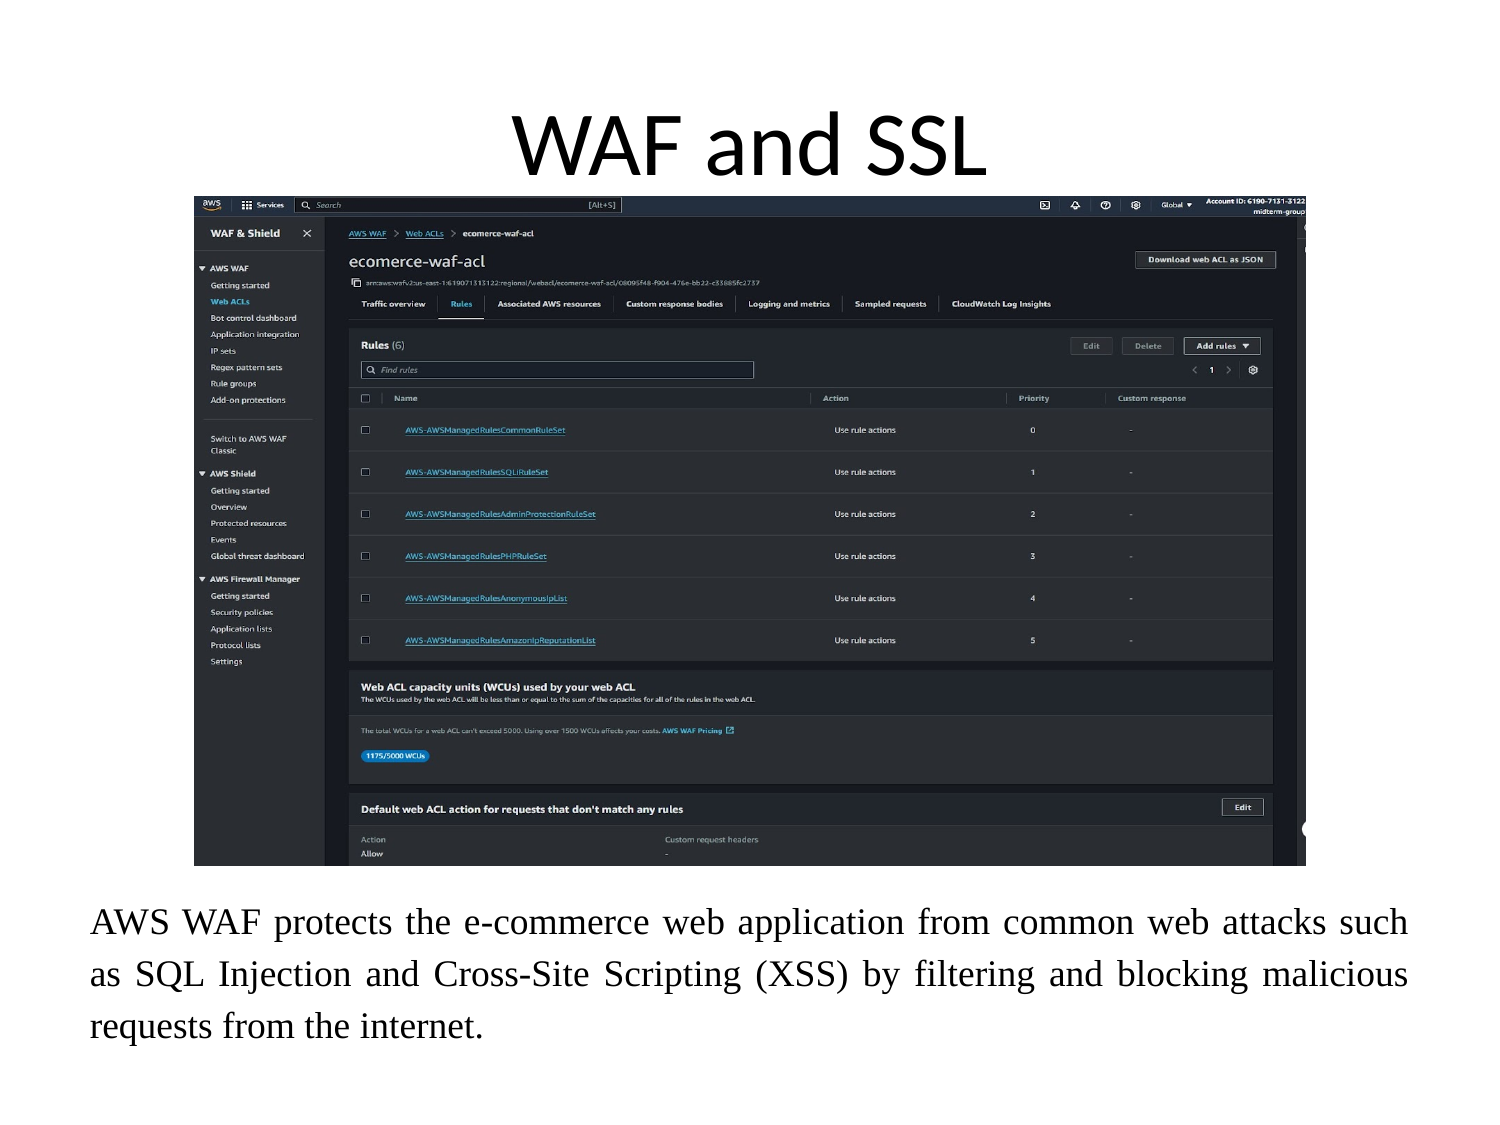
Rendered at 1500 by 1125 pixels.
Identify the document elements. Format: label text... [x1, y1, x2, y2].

text_box AWS WAF protects the e-commerce web application from common web attacks such as SQL Injection and Cross-Site Scripting (XSS) by filtering and blocking malicious requests from the internet. [74, 883, 1425, 1054]
title WAF and SSL [75, 45, 1425, 233]
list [194, 195, 1306, 866]
